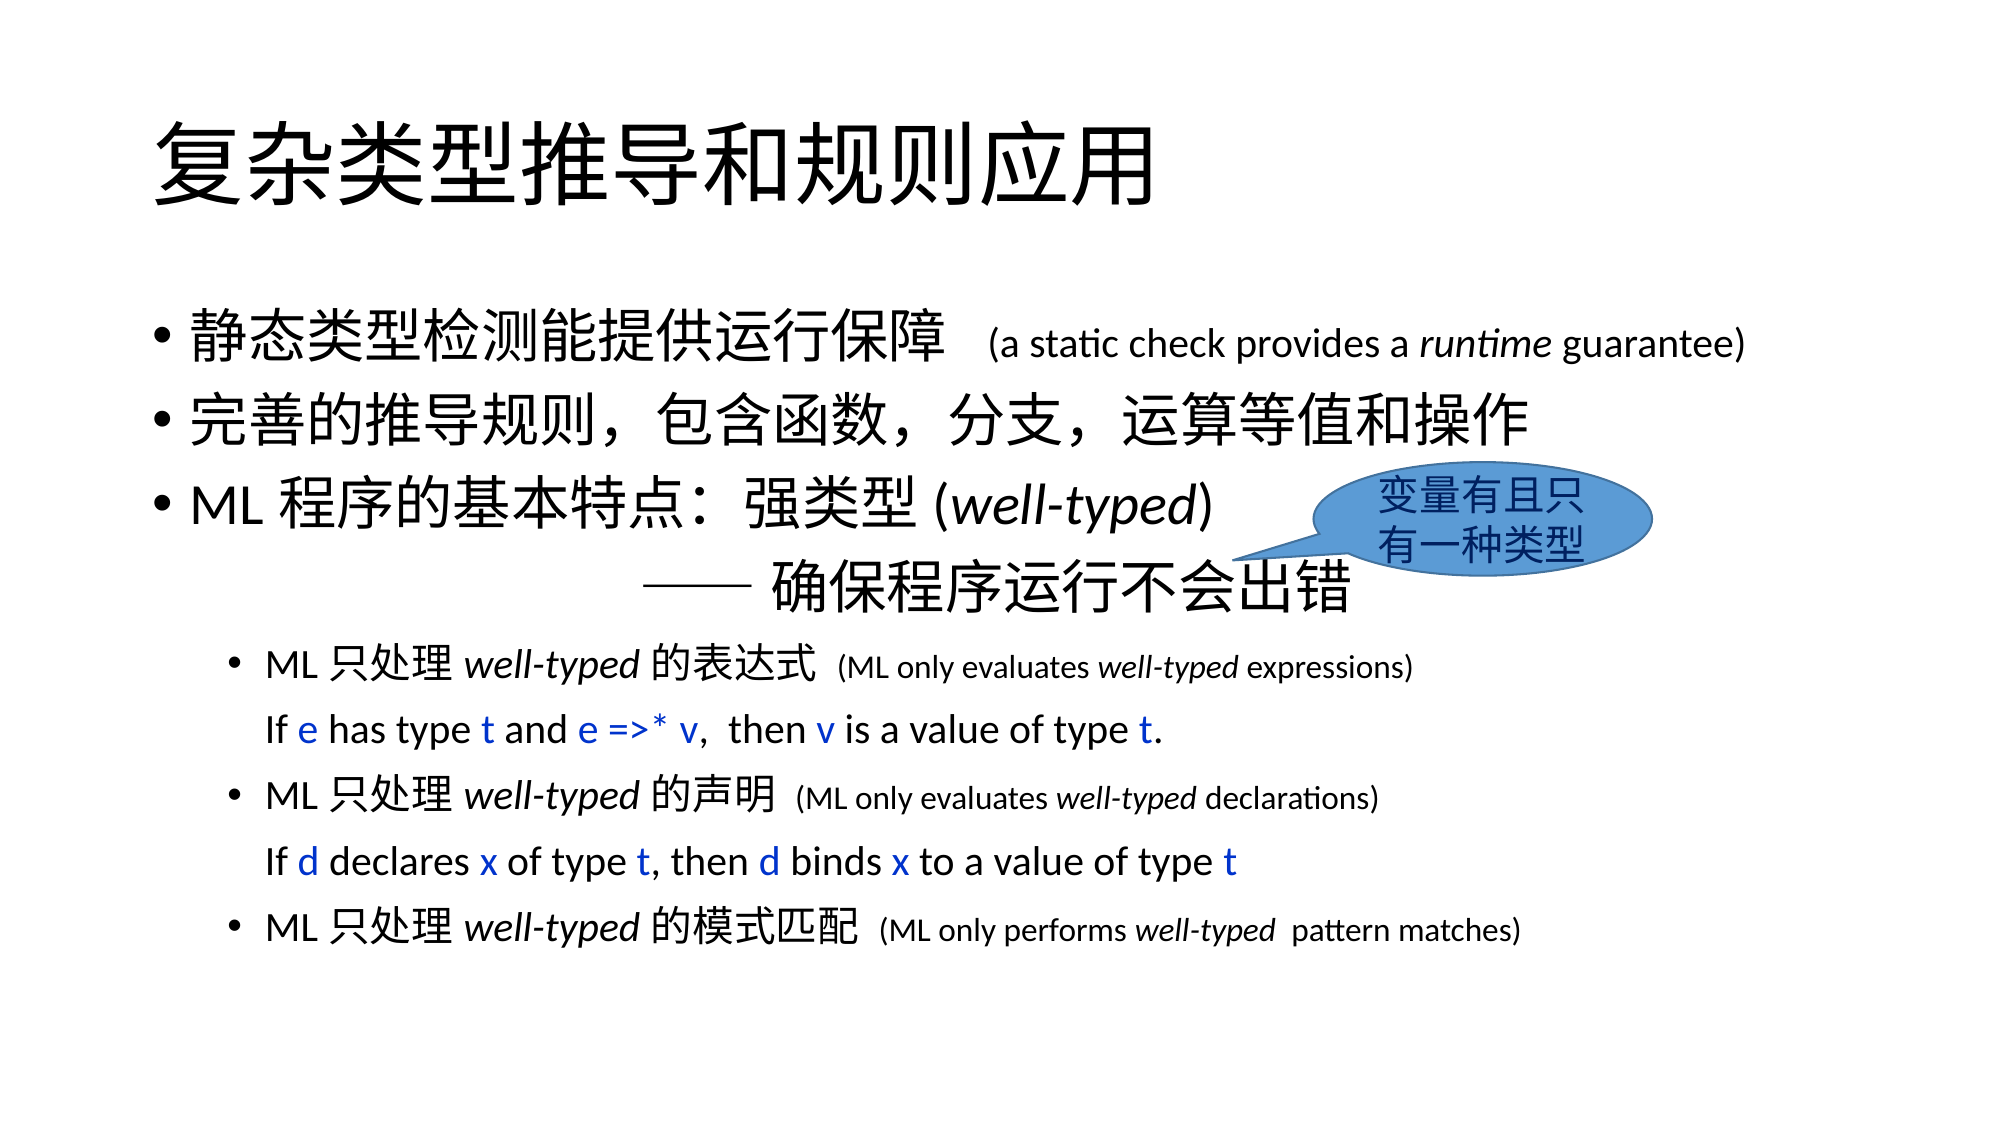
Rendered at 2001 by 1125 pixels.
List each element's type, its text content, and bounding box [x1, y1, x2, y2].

list 静态类型检测能提供运行保障 (a static check provides a runtime guarantee) 完善的推导规则，包含函数，分支，运算等值和操作 ML程序的基本特点：强类型(well-typed) ——确保程序运行不会出错 ML只处理well-typed的表达式 (ML only evaluates well-typed expressions) If e has type t and e =>* v, then v is a value of type t. ML只处理well-typed的声明 (ML only evaluates well-typed declarations) If d declares x of type t, then d binds x to a value of type t ML只处理well-typed的模式匹配 (ML only performs well-typed pattern matches) [137, 299, 1863, 1014]
title 复杂类型推导和规则应用 [137, 59, 1863, 278]
text_box 变量有且只有一种类型 [1232, 461, 1654, 577]
